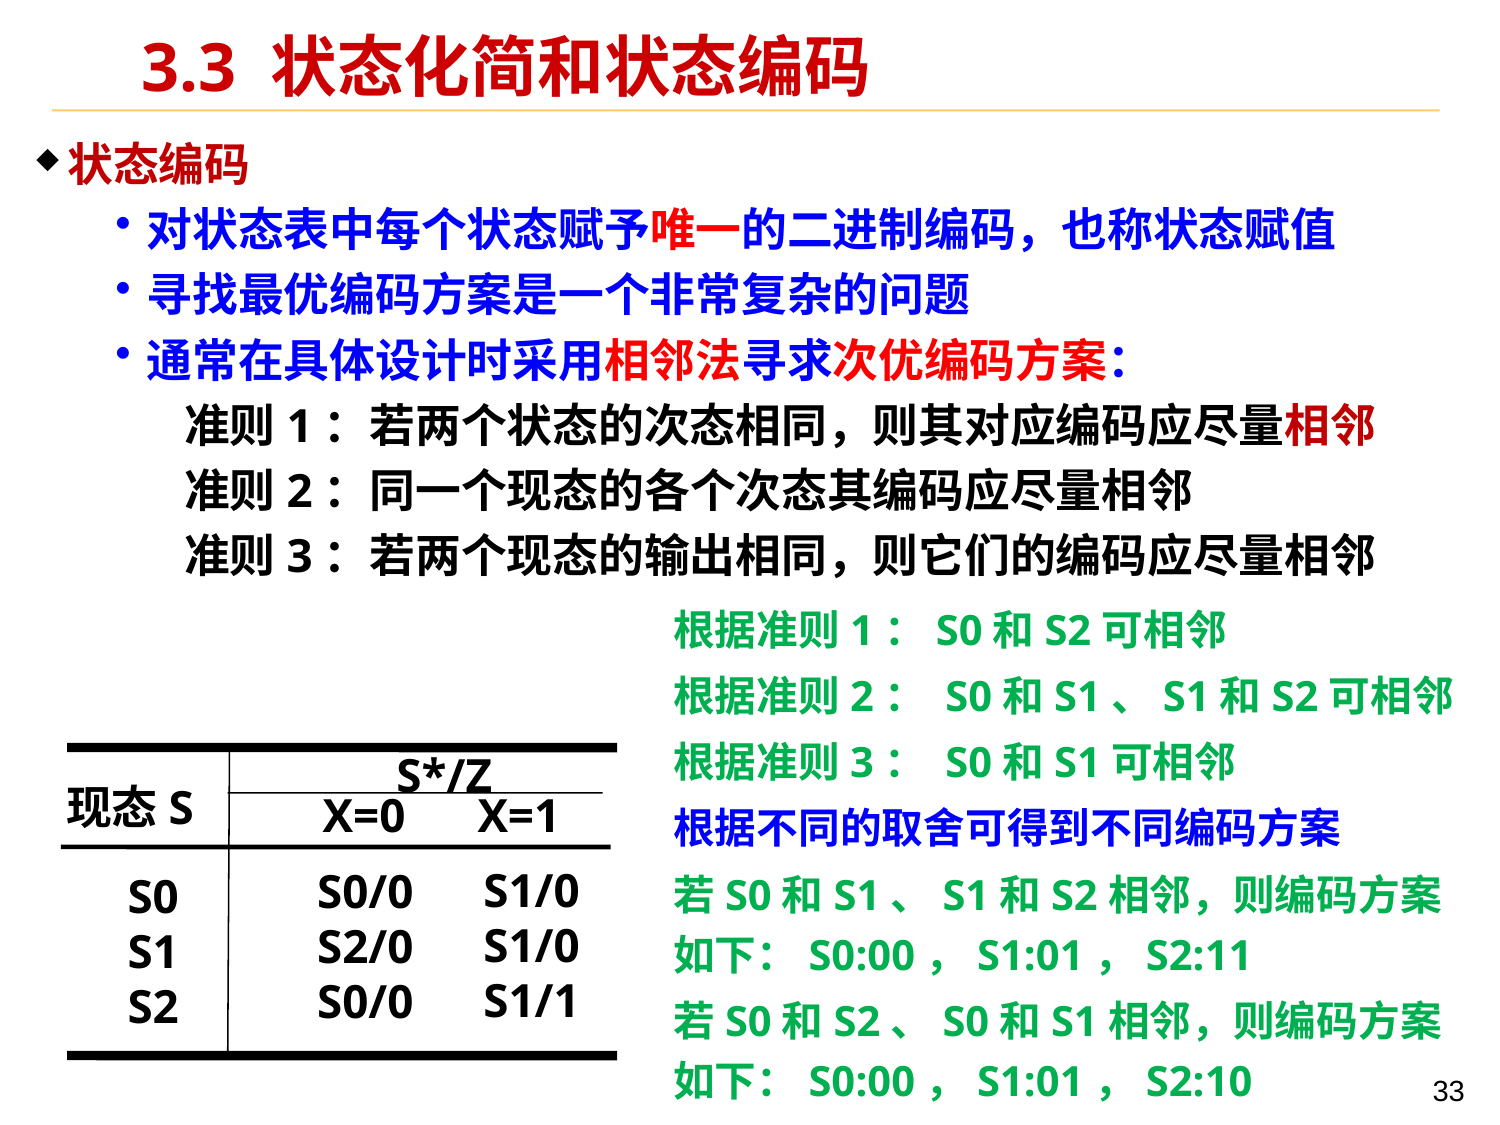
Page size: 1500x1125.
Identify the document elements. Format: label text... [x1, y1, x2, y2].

list 状态编码 对状态表中每个状态赋予唯一的二进制编码，也称状态赋值 寻找最优编码方案是一个非常复杂的问题 通常在具体设计时采用相邻法寻求次优编码方案： 准则1：若两个状态的次态相同，则其对应编码应尽量相邻 准则2：同一个现态的各个次态其编码应尽量相邻 准则3：若两个现态的输出相同，则它们的编码应尽量相邻 [23, 126, 1477, 668]
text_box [54, 738, 618, 1056]
text_box 根据准则1：S0和S2可相邻 根据准则2： S0和S1、S1和S2可相邻 根据准则3： S0和S1可相邻 根据不同的取舍可得到不同编码方案 若S0和S1、S1和S2相邻，则编码方案如下：S0:00，S1:01，S2:11 若S0和S2、S0和S1相邻，则编码方案如下：S0:00，S1:01，S2:10 [584, 586, 1471, 1110]
slide_number 33 [1417, 1064, 1500, 1120]
title 3.3 状态化简和状态编码 [131, 31, 1128, 110]
